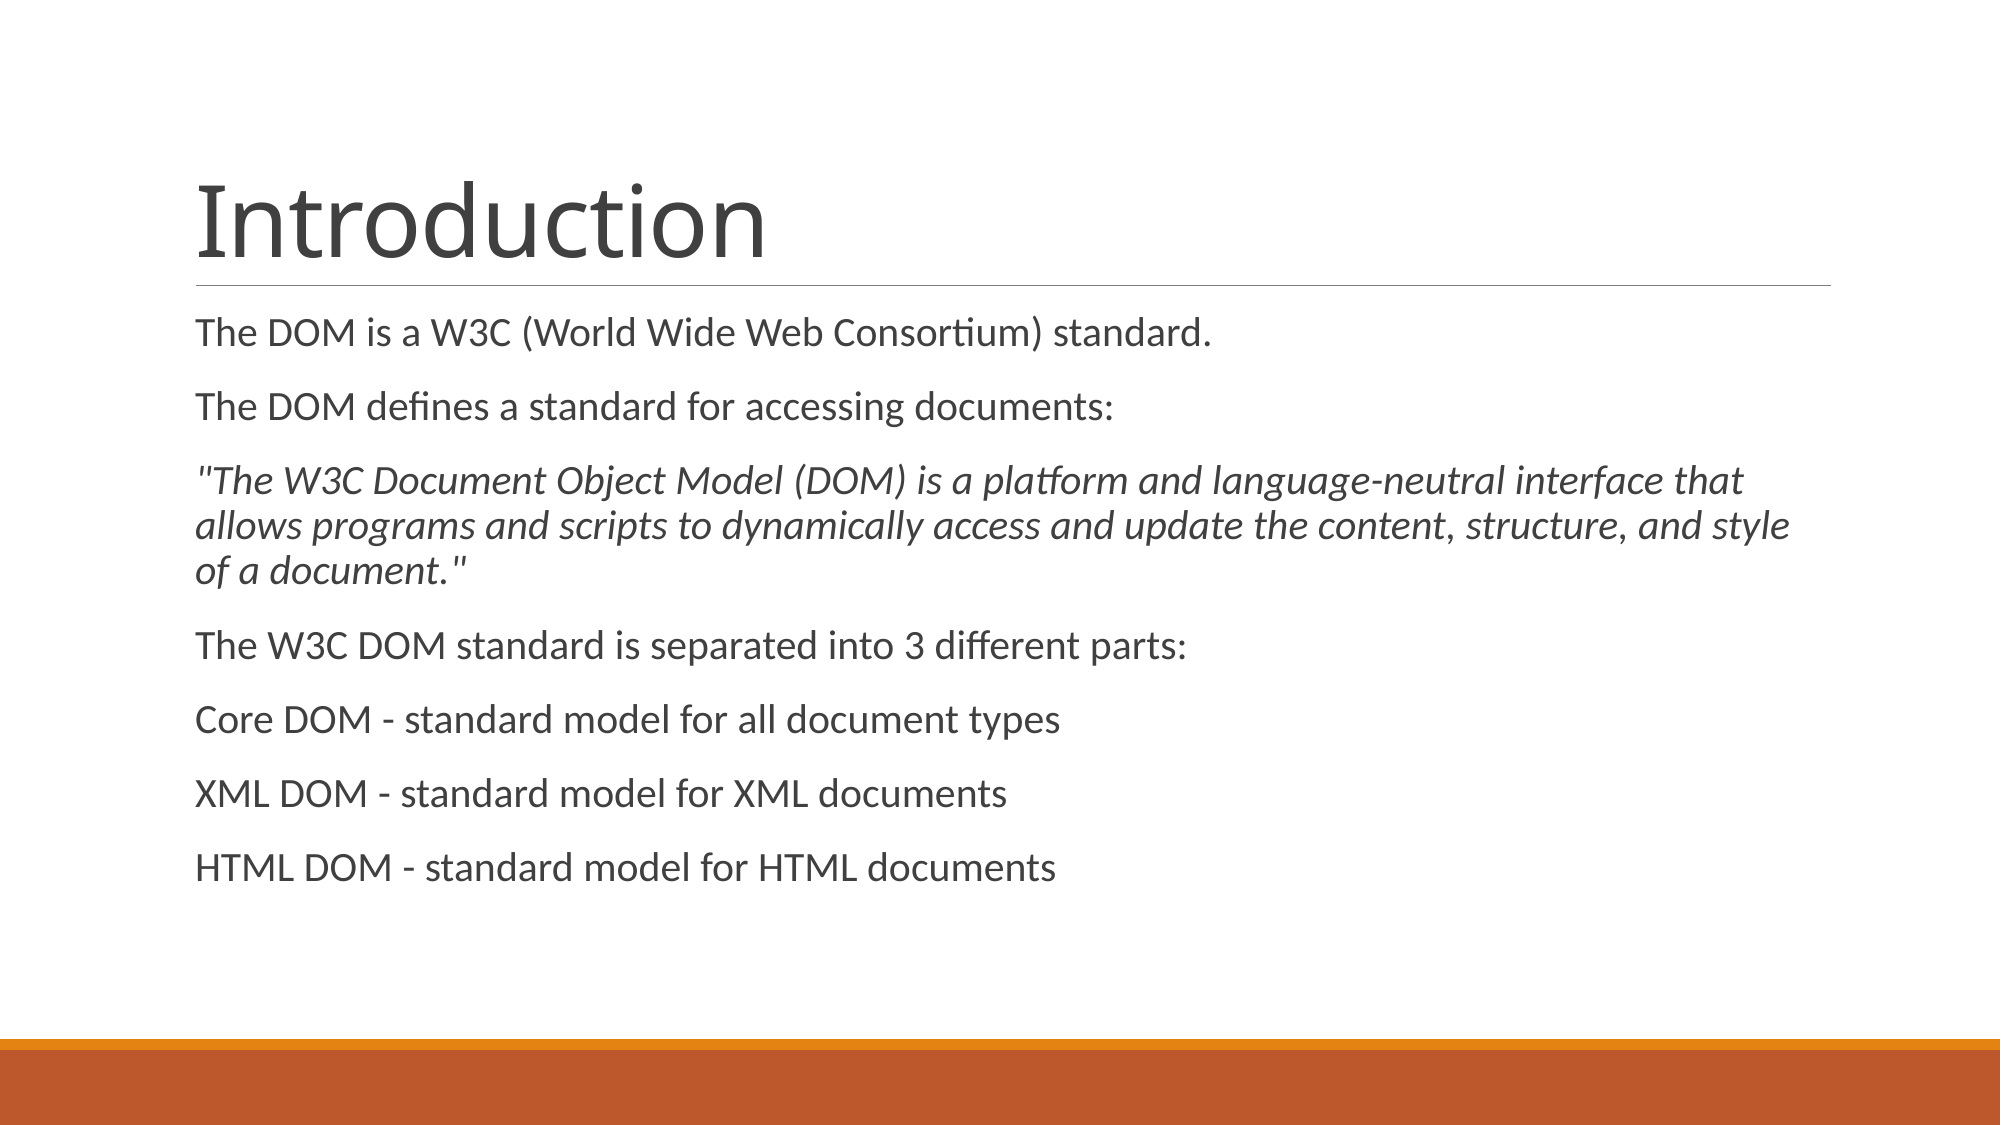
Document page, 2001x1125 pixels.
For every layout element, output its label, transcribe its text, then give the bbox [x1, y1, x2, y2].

title Introduction [180, 47, 1830, 285]
list The DOM is a W3C (World Wide Web Consortium) standard. The DOM defines a standard for accessing documents: "The W3C Document Object Model (DOM) is a platform and language-neutral interface that allows programs and scripts to dynamically access and update the content, structure, and style of a document." The W3C DOM standard is separated into 3 different parts: Core DOM - standard model for all document types XML DOM - standard model for XML documents HTML DOM - standard model for HTML documents [180, 302, 1830, 963]
